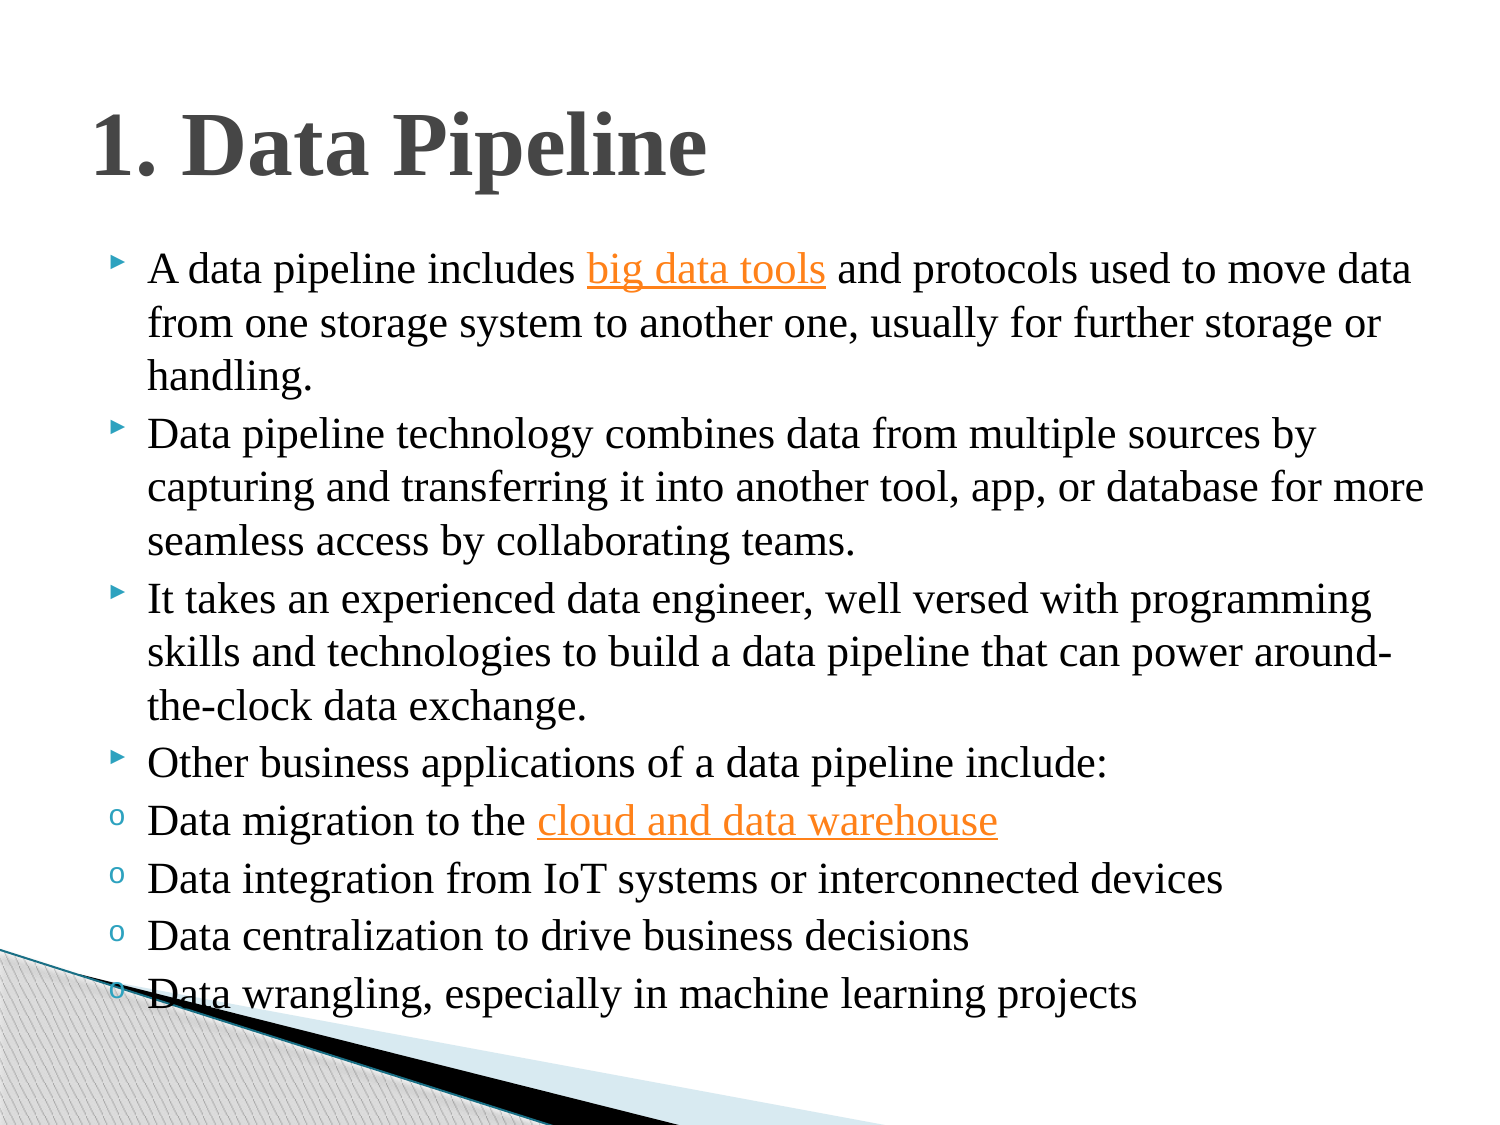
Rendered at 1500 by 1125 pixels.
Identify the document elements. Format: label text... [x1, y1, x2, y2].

title 1. Data Pipeline [75, 45, 1425, 233]
list A data pipeline includes big data tools and protocols used to move data from one storage system to another one, usually for further storage or handling. Data pipeline technology combines data from multiple sources by capturing and transferring it into another tool, app, or database for more seamless access by collaborating teams. It takes an experienced data engineer, well versed with programming skills and technologies to build a data pipeline that can power around-the-clock data exchange. Other business applications of a data pipeline include: Data migration to the cloud and data warehouse Data integration from IoT systems or interconnected devices Data centralization to drive business decisions Data wrangling, especially in machine learning projects [76, 231, 1461, 1040]
